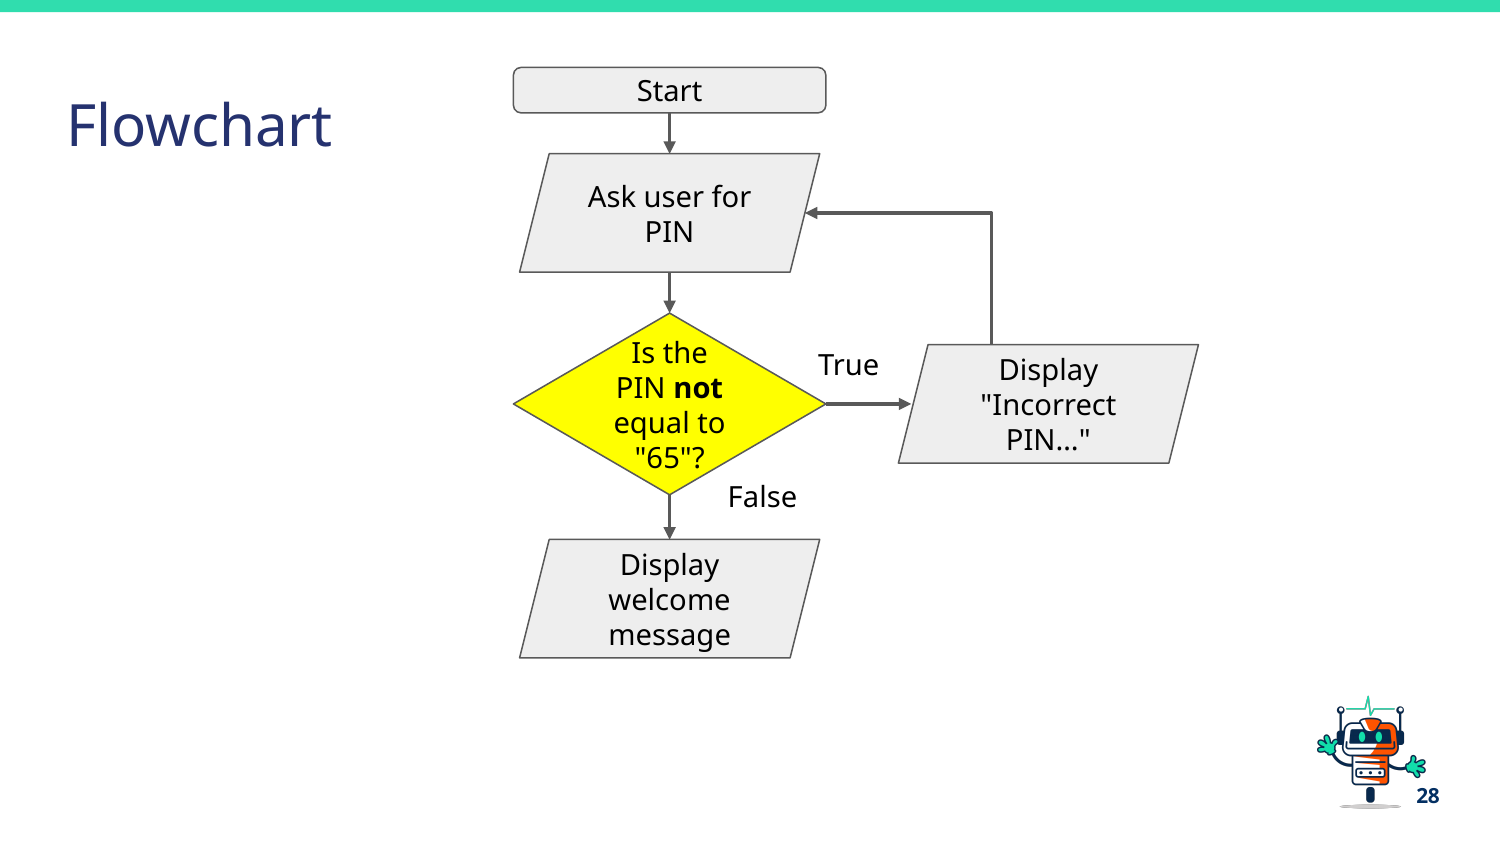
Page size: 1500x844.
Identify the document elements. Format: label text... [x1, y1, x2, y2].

title Flowchart [51, 72, 668, 167]
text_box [1309, 687, 1456, 830]
text_box Display "Incorrect PIN…" [898, 344, 1199, 464]
title Flowchart [671, 72, 1449, 167]
text_box Is the PIN not equal to "65"? [513, 315, 813, 495]
text_box False [712, 463, 820, 536]
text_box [804, 212, 1179, 405]
text_box Display welcome message [519, 539, 820, 658]
text_box Ask user for PIN [519, 153, 820, 273]
text_box Start [513, 67, 826, 113]
